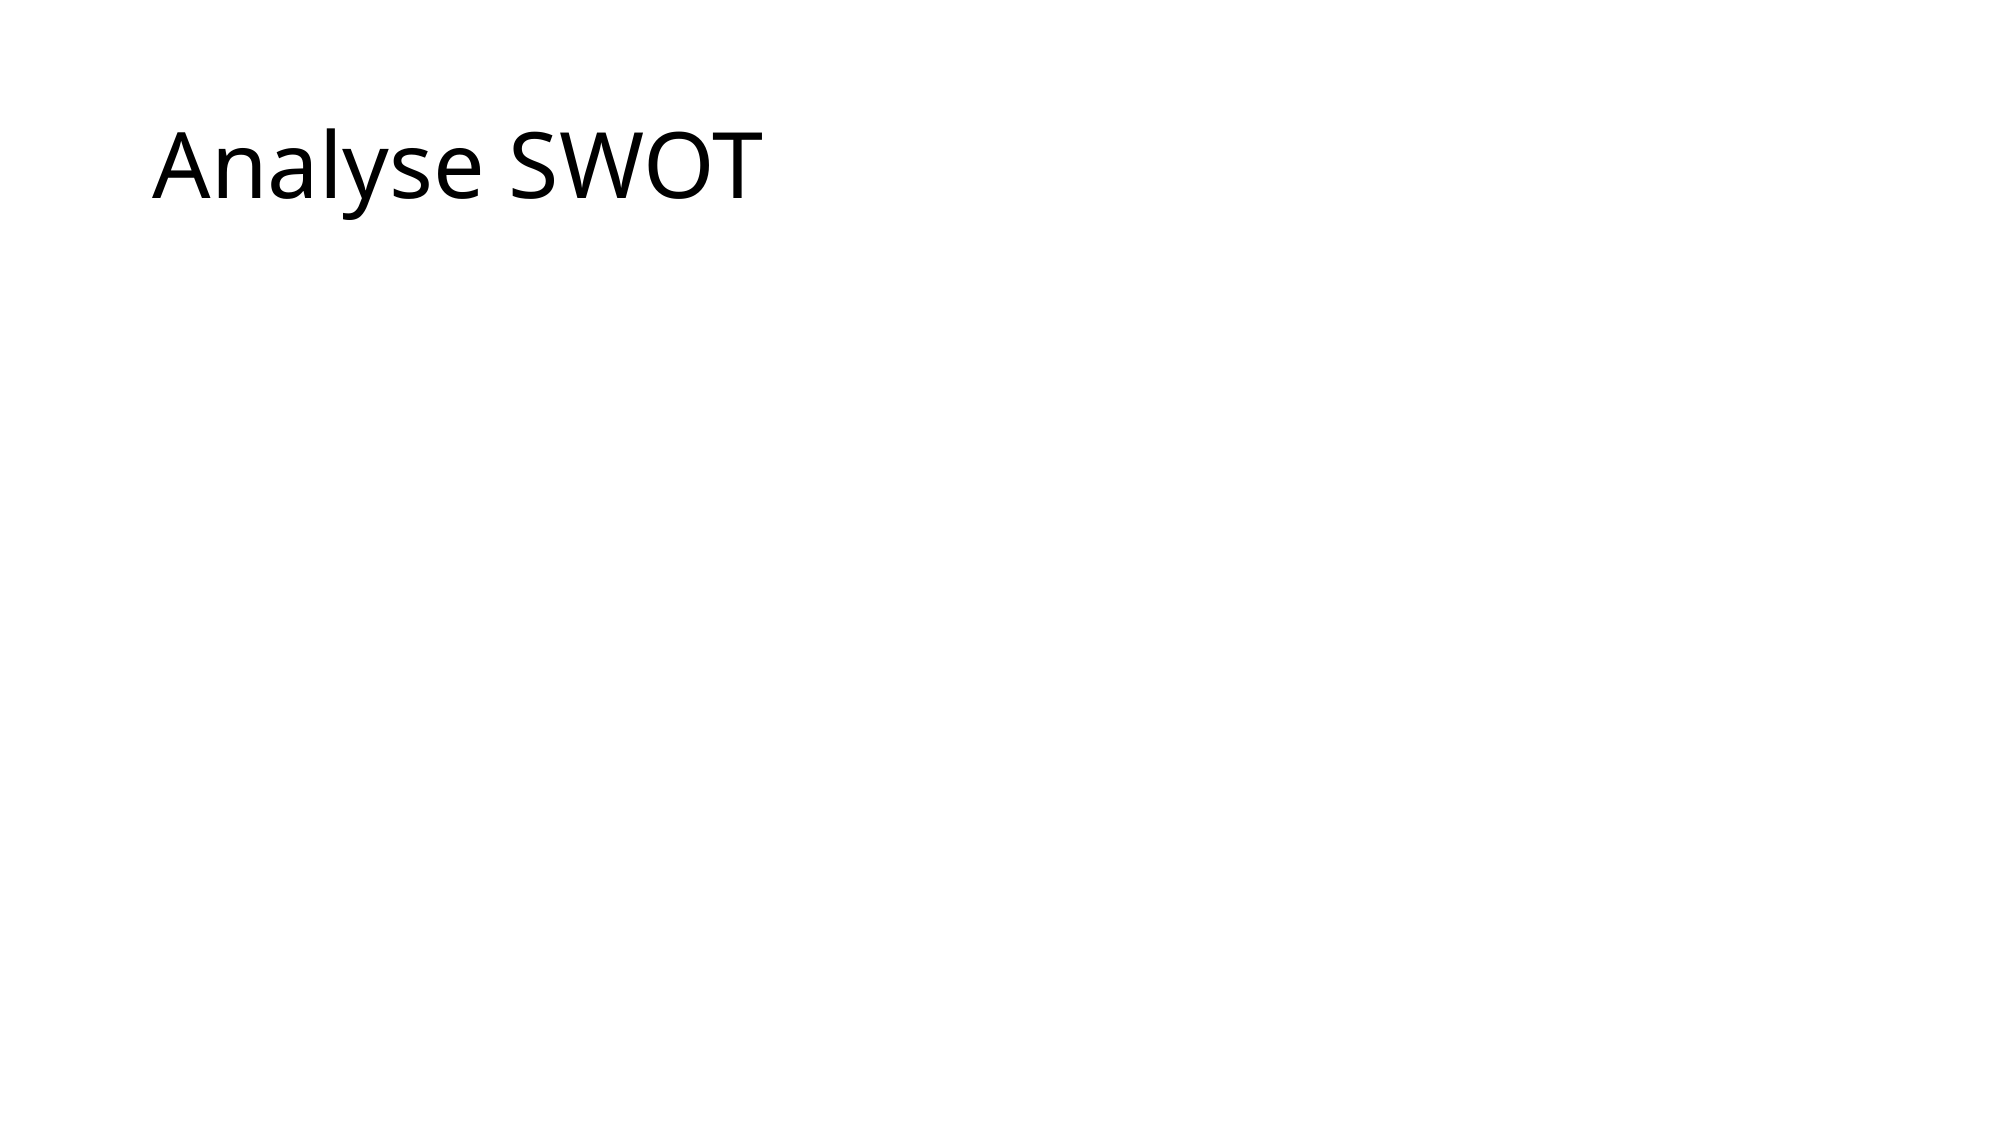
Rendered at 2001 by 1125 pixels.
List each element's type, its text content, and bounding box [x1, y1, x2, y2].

title Analyse SWOT [137, 59, 1863, 278]
